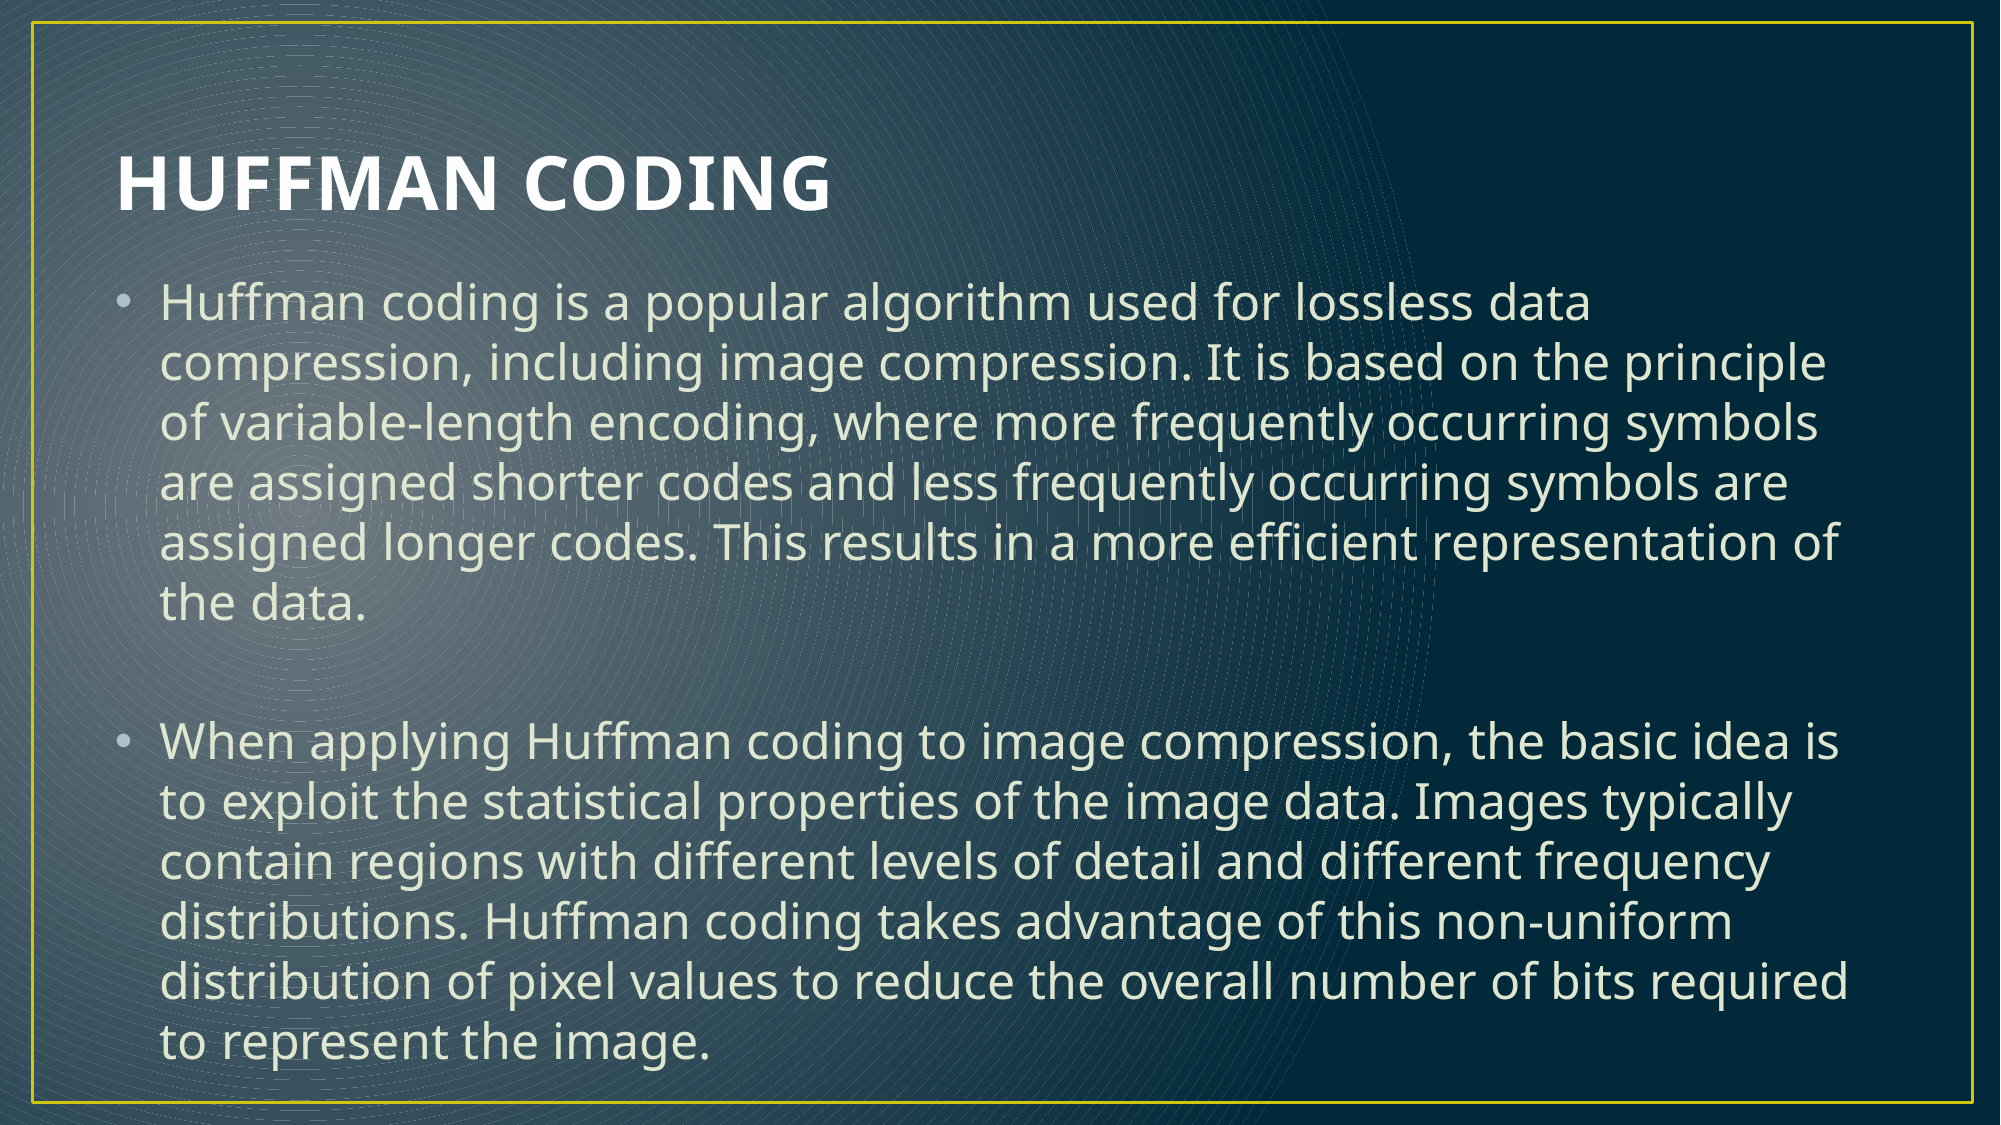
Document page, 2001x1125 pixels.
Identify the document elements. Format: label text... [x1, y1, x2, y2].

list Huffman coding is a popular algorithm used for lossless data compression, including image compression. It is based on the principle of variable-length encoding, where more frequently occurring symbols are assigned shorter codes and less frequently occurring symbols are assigned longer codes. This results in a more efficient representation of the data. When applying Huffman coding to image compression, the basic idea is to exploit the statistical properties of the image data. Images typically contain regions with different levels of detail and different frequency distributions. Huffman coding takes advantage of this non-uniform distribution of pixel values to reduce the overall number of bits required to represent the image. [99, 262, 1900, 1005]
title HUFFMAN CODING [99, 45, 1900, 233]
